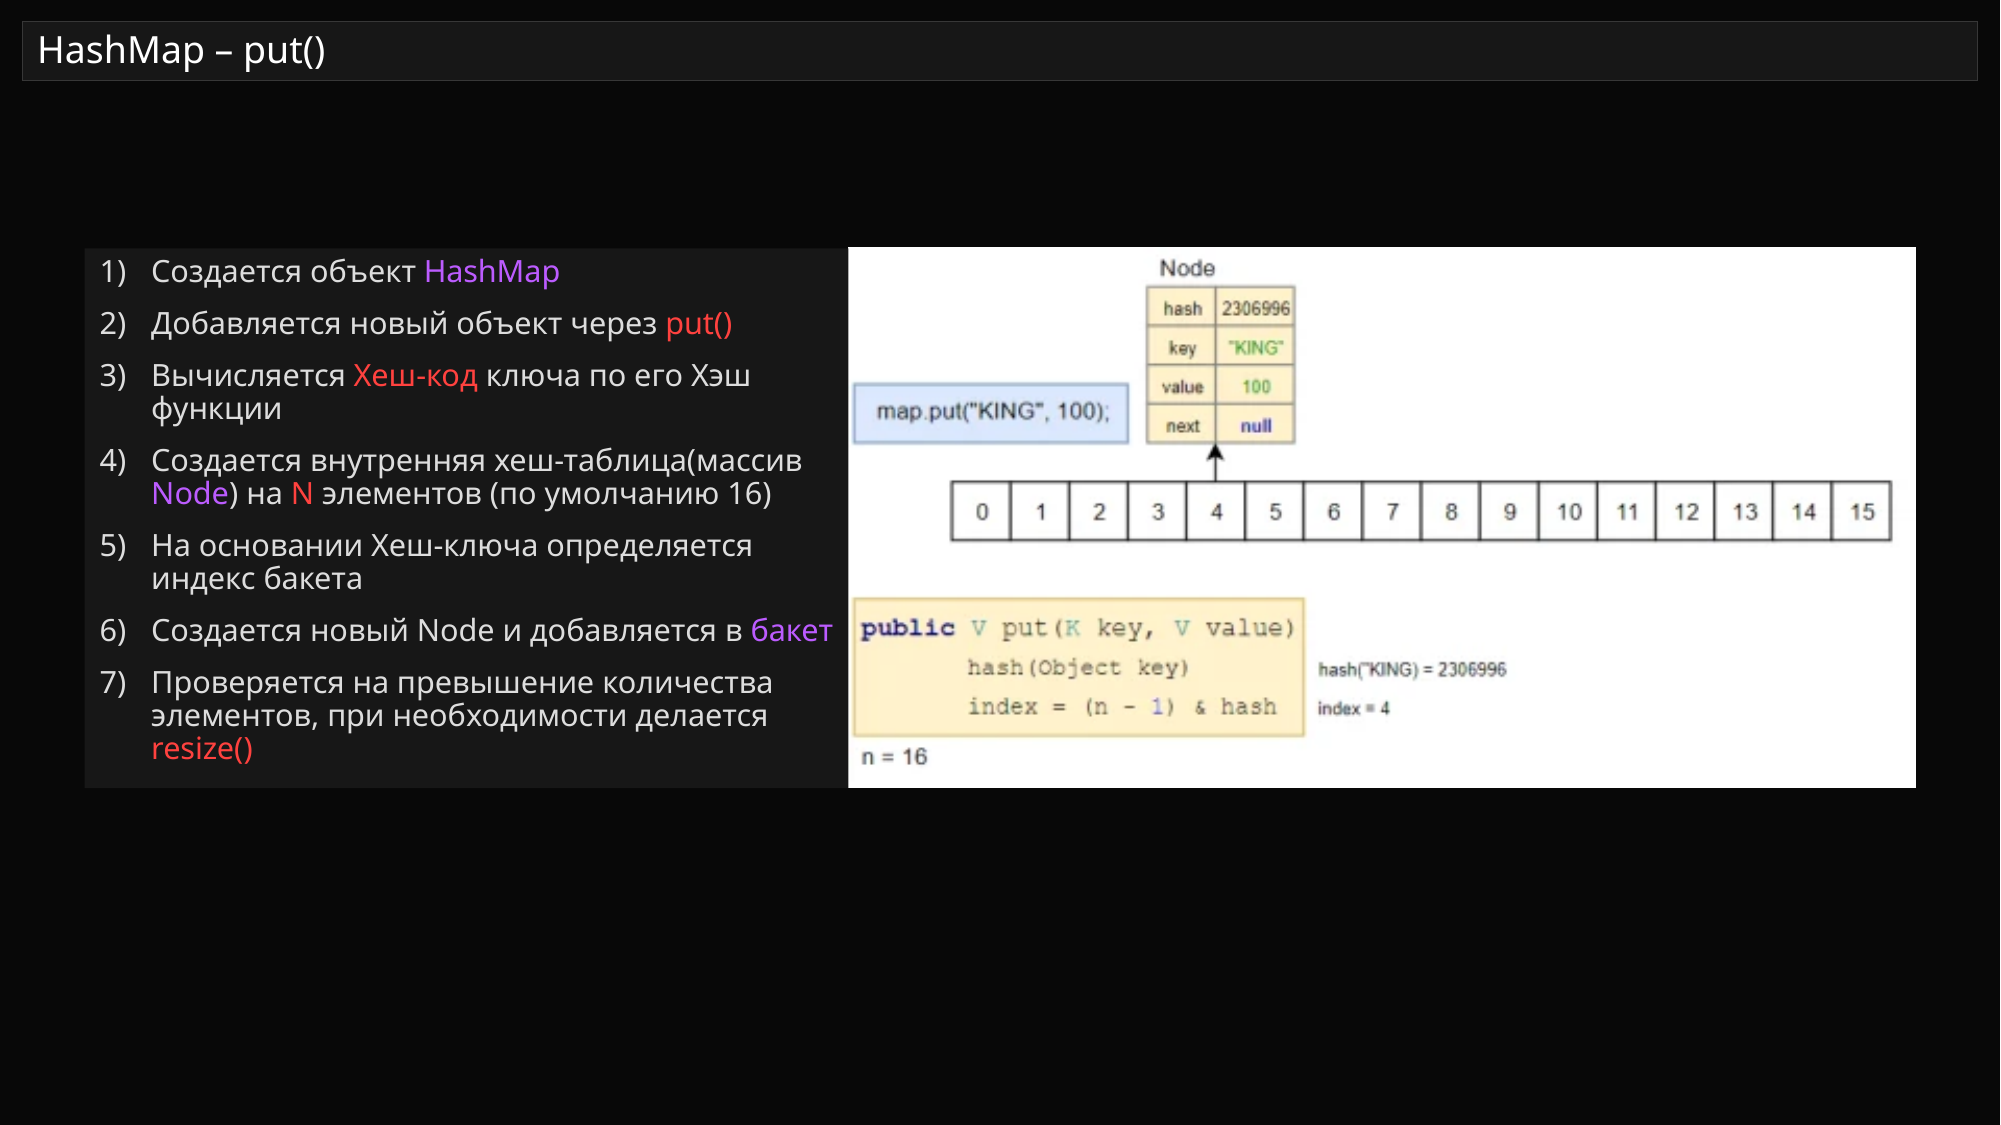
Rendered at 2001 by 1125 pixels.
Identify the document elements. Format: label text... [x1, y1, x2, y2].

title HashMap – put() [22, 21, 1978, 81]
picture [848, 247, 1916, 788]
text_box Создается объект HashMap Добавляется новый объект через put() Вычисляется Хеш-код ключа по его Хэш функции Создается внутренняя хеш-таблица(массив Node) на N элементов (по умолчанию 16) На основании Хеш-ключа определяется индекс бакета Создается новый Node и добавляется в бакет Проверяется на превышение количества элементов, при необходимости делается resize() [84, 248, 849, 789]
